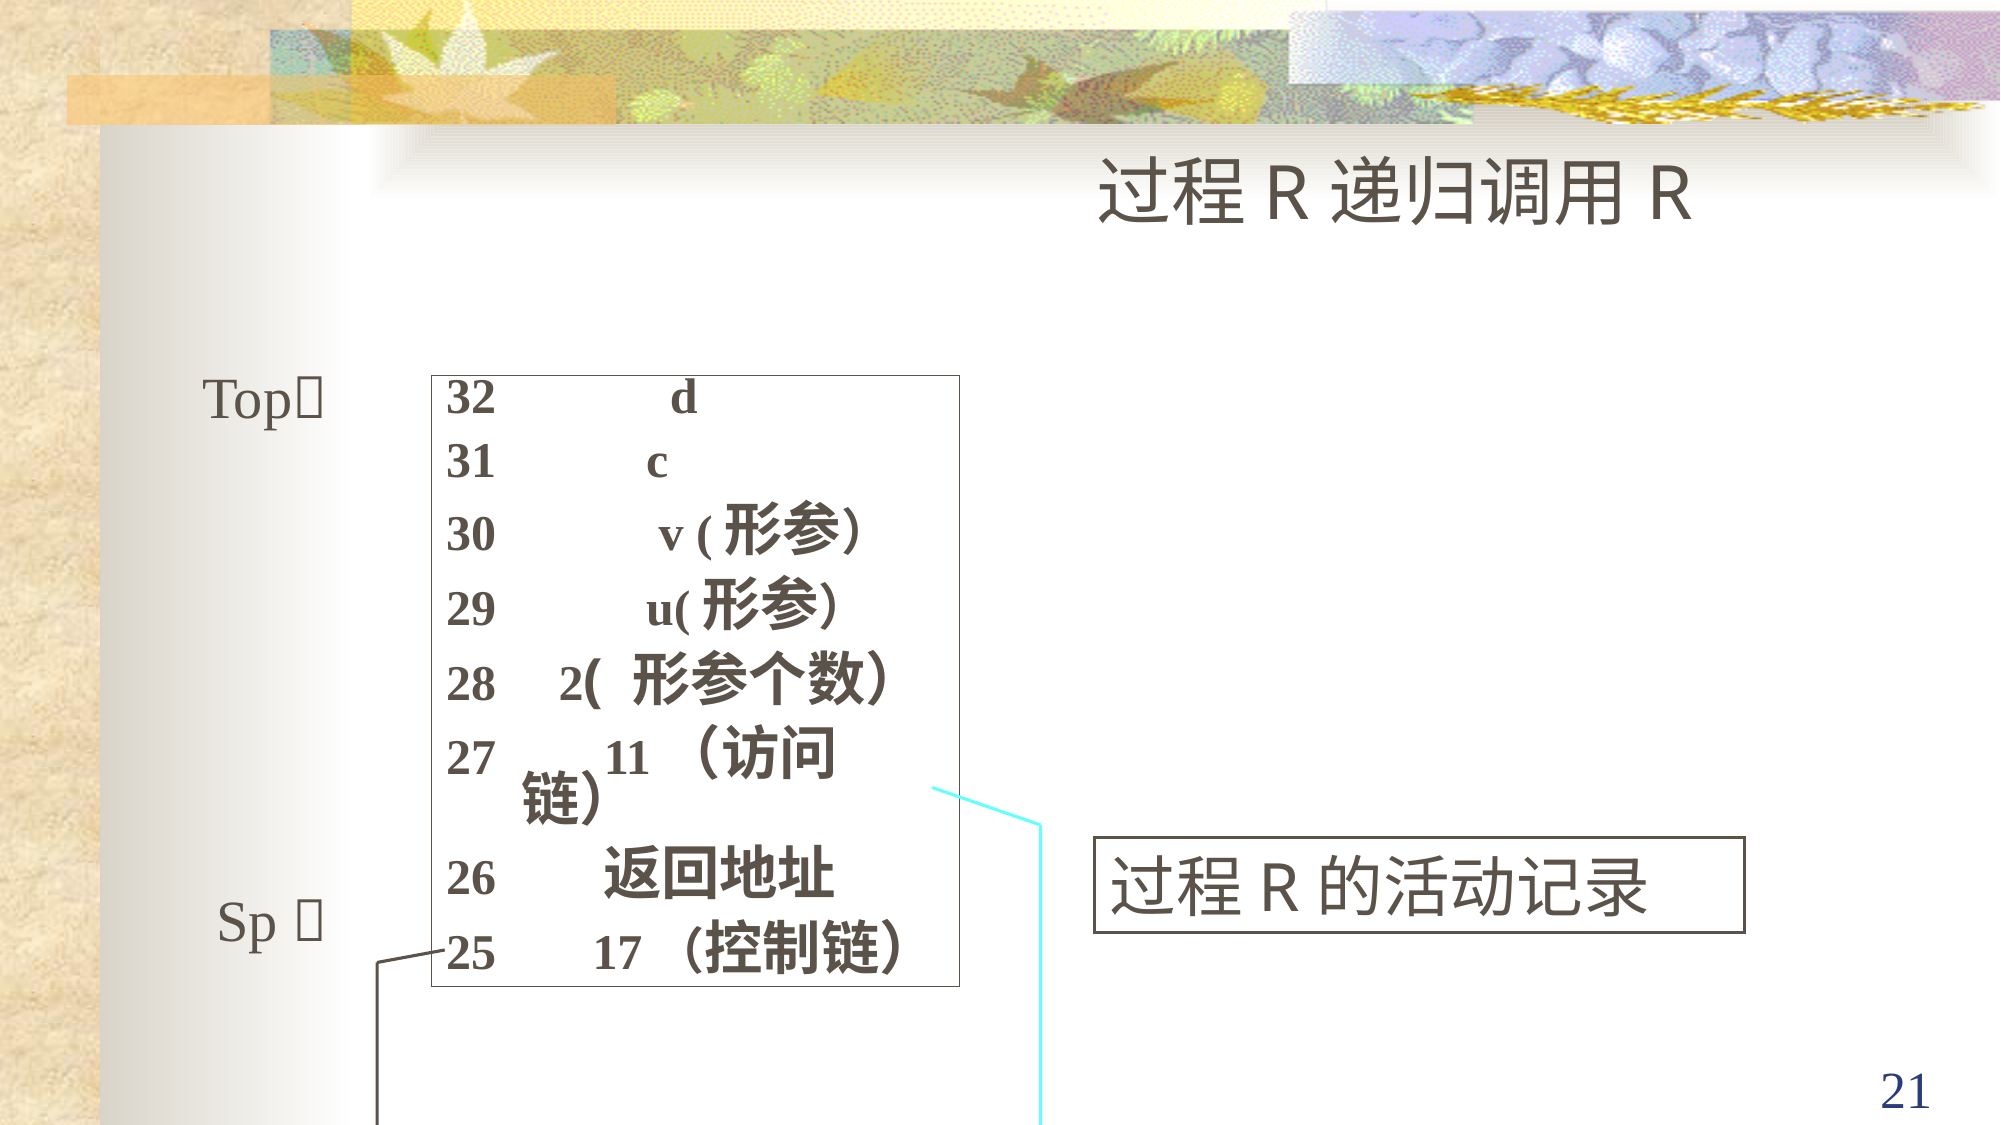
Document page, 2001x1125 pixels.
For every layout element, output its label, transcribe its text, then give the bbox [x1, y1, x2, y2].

slide_number 21 [1799, 1051, 2000, 1125]
text_box 过程R的活动记录 [1094, 837, 1745, 933]
picture [0, 0, 2000, 1125]
text_box 32 d 31 c 30 v (形参） 29 u(形参） 28 2( 形参个数） 27 11（访问链） 26 返回地址 25 17（控制链） [431, 375, 960, 986]
text_box Top Sp  [187, 374, 432, 958]
text_box 过程R递归调用R [1081, 137, 1745, 243]
